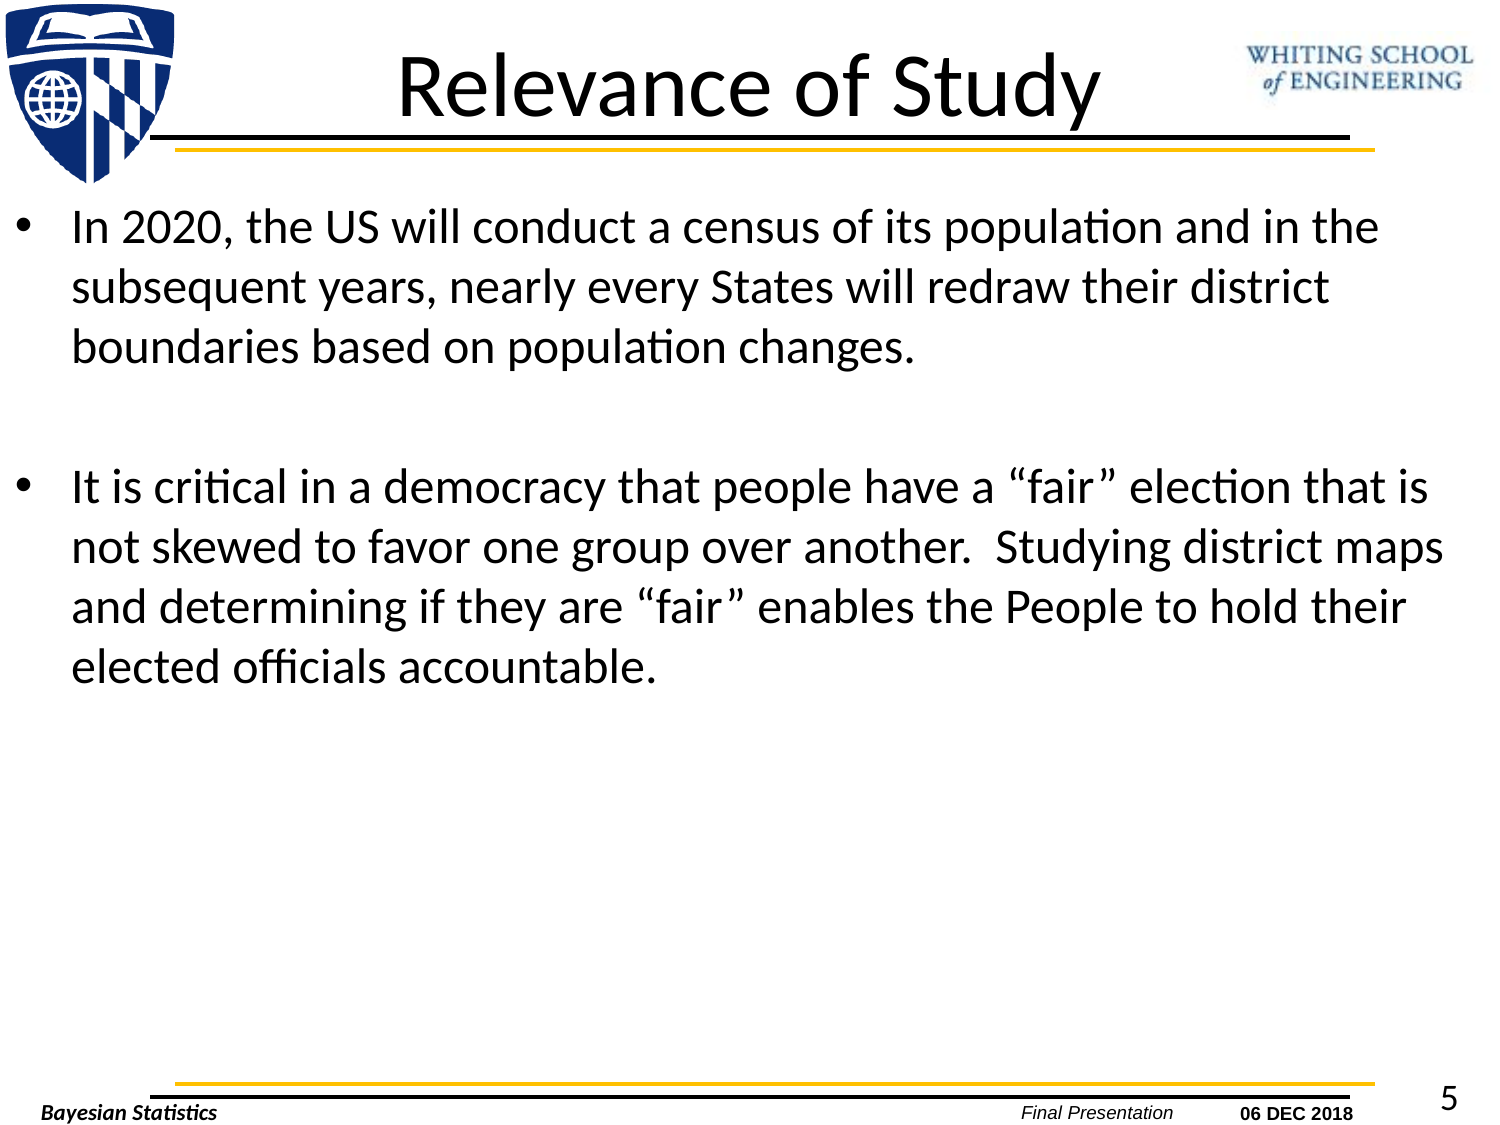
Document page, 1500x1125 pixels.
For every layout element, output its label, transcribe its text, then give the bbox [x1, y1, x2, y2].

picture [1425, 31, 1500, 110]
picture [0, 0, 179, 186]
list In 2020, the US will conduct a census of its population and in the subsequent years, nearly every States will redraw their district boundaries based on population changes. It is critical in a democracy that people have a “fair” election that is not skewed to favor one group over another. Studying district maps and determining if they are “fair” enables the People to hold their elected officials accountable. [0, 186, 1500, 1082]
title Relevance of Study [75, 17, 1425, 186]
slide_number 5 [1425, 1065, 1500, 1125]
